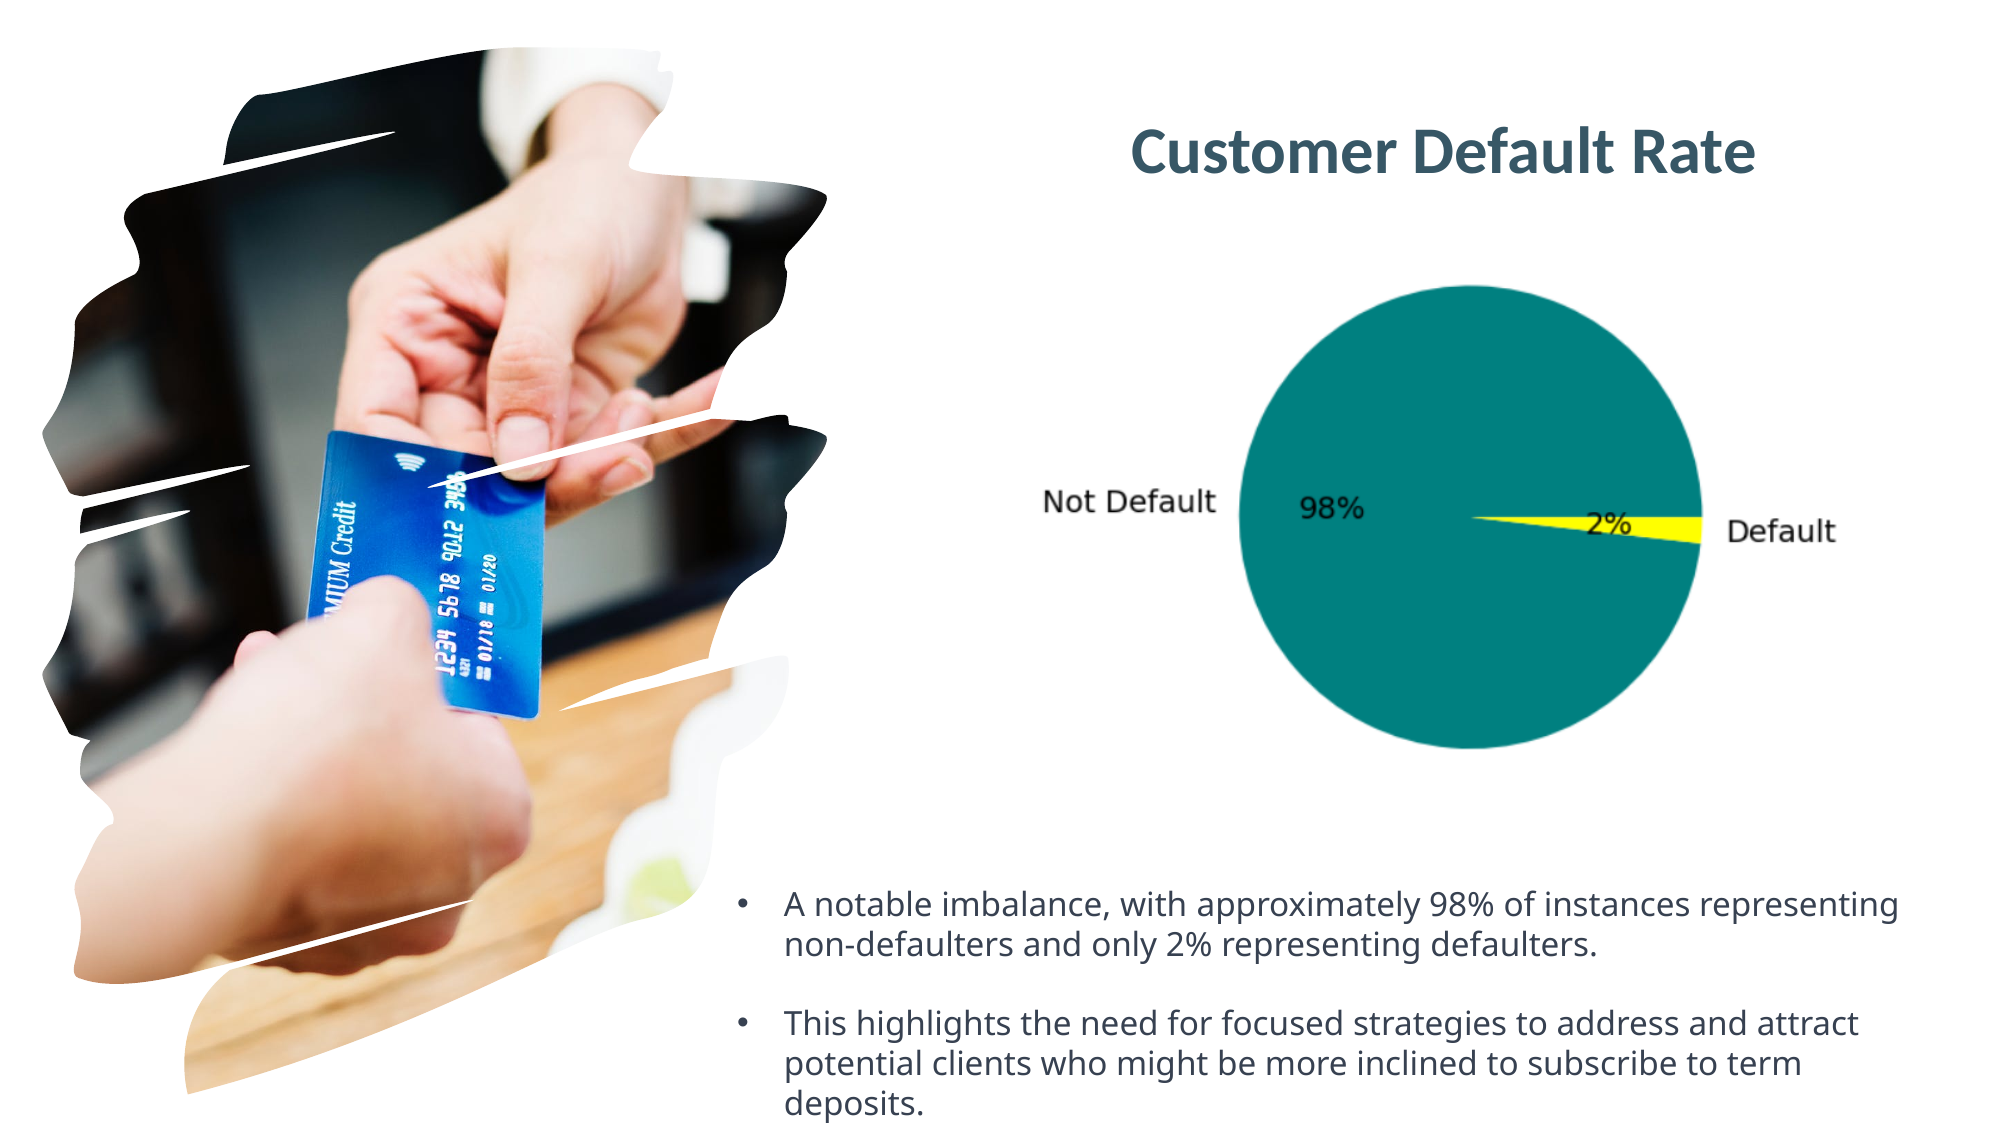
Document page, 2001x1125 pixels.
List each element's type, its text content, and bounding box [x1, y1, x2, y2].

picture [42, 47, 827, 1095]
picture [999, 217, 1958, 815]
text_box A notable imbalance, with approximately 98% of instances representing non-defaulters and only 2% representing defaulters. This highlights the need for focused strategies to address and attract potential clients who might be more inclined to subscribe to term deposits. [722, 875, 1958, 1125]
text_box Customer Default Rate [955, 99, 1819, 195]
